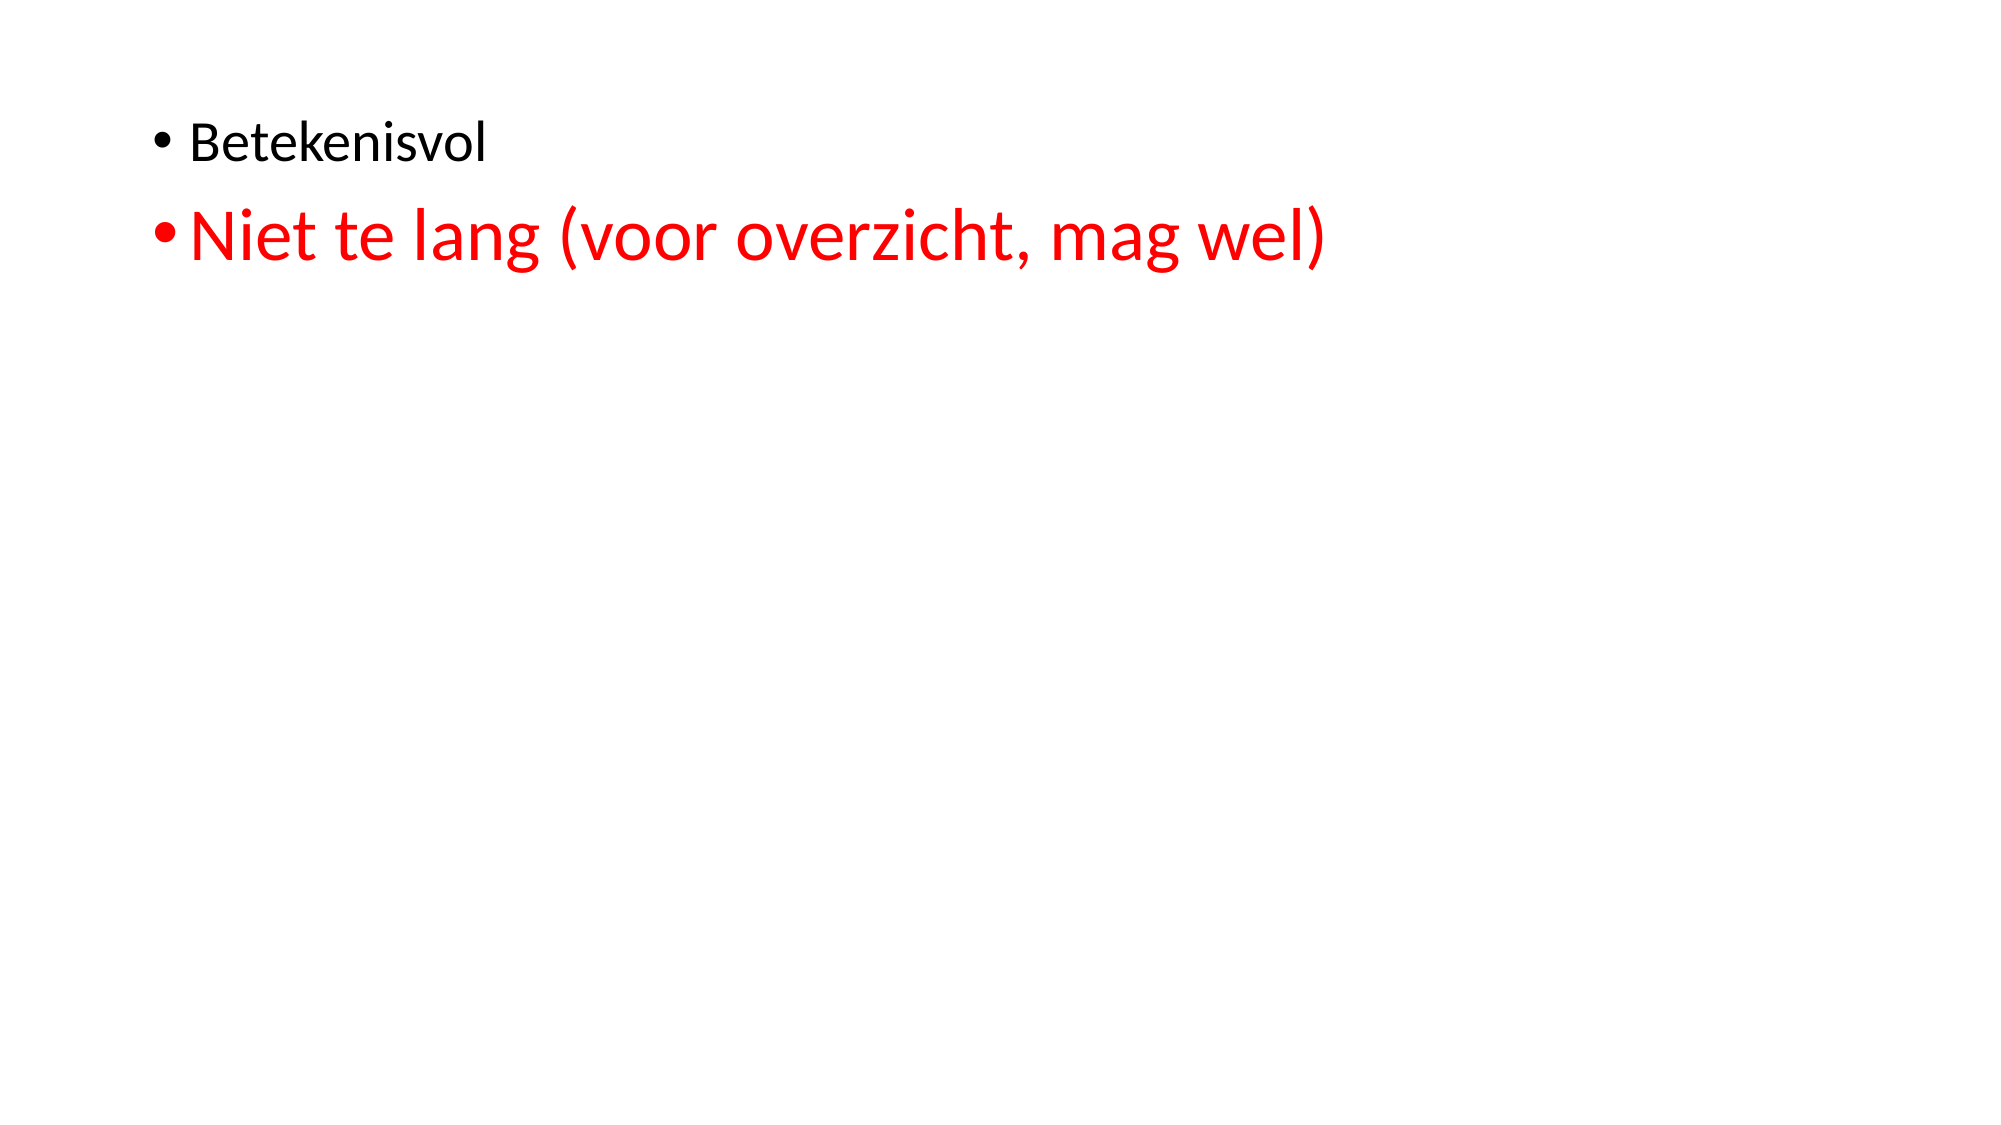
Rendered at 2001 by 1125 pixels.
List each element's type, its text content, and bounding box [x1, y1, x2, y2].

list Betekenisvol Niet te lang (voor overzicht, mag wel) [137, 103, 1863, 1014]
